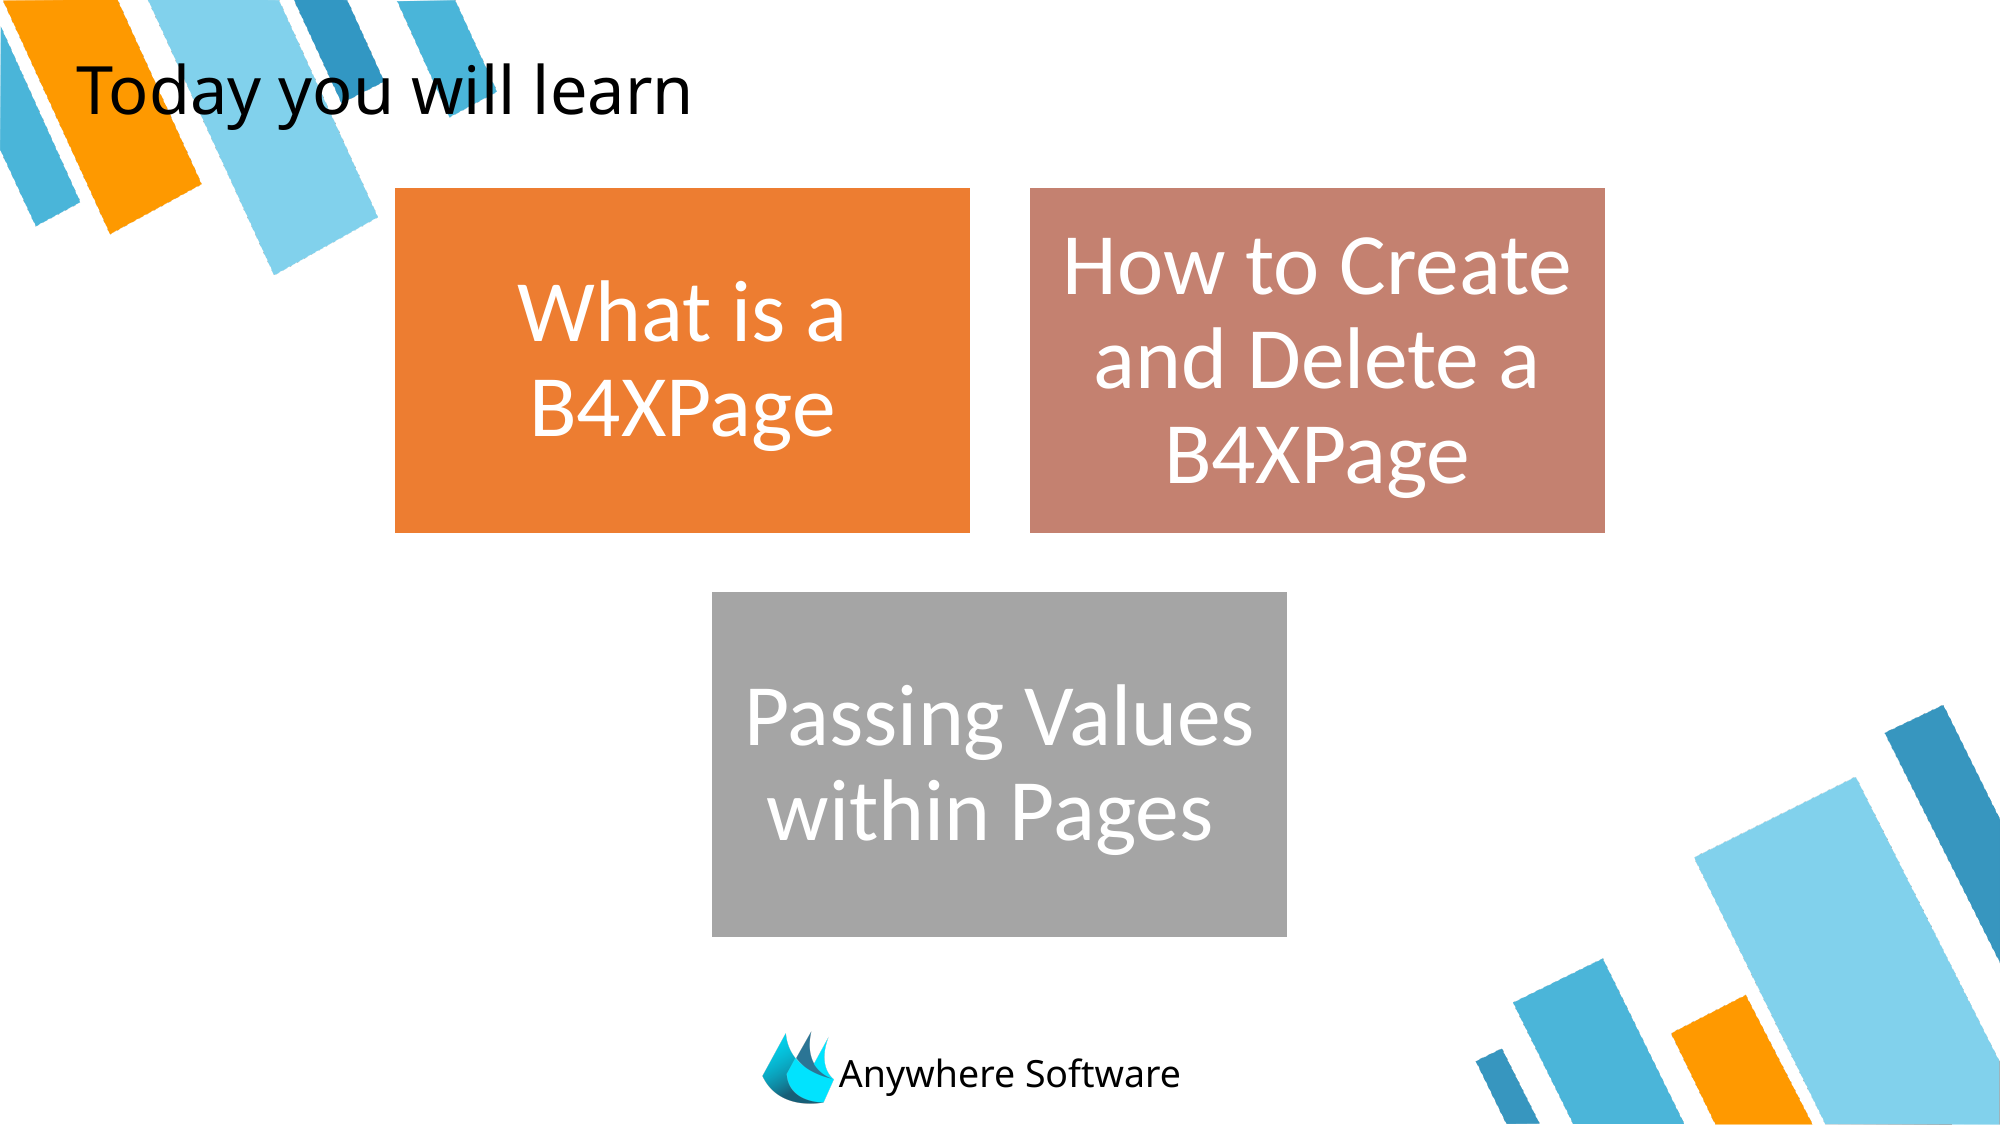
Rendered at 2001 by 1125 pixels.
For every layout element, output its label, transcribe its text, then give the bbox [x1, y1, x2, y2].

picture [0, 0, 2000, 1125]
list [219, 186, 1781, 938]
title Today you will learn [61, 22, 1863, 165]
